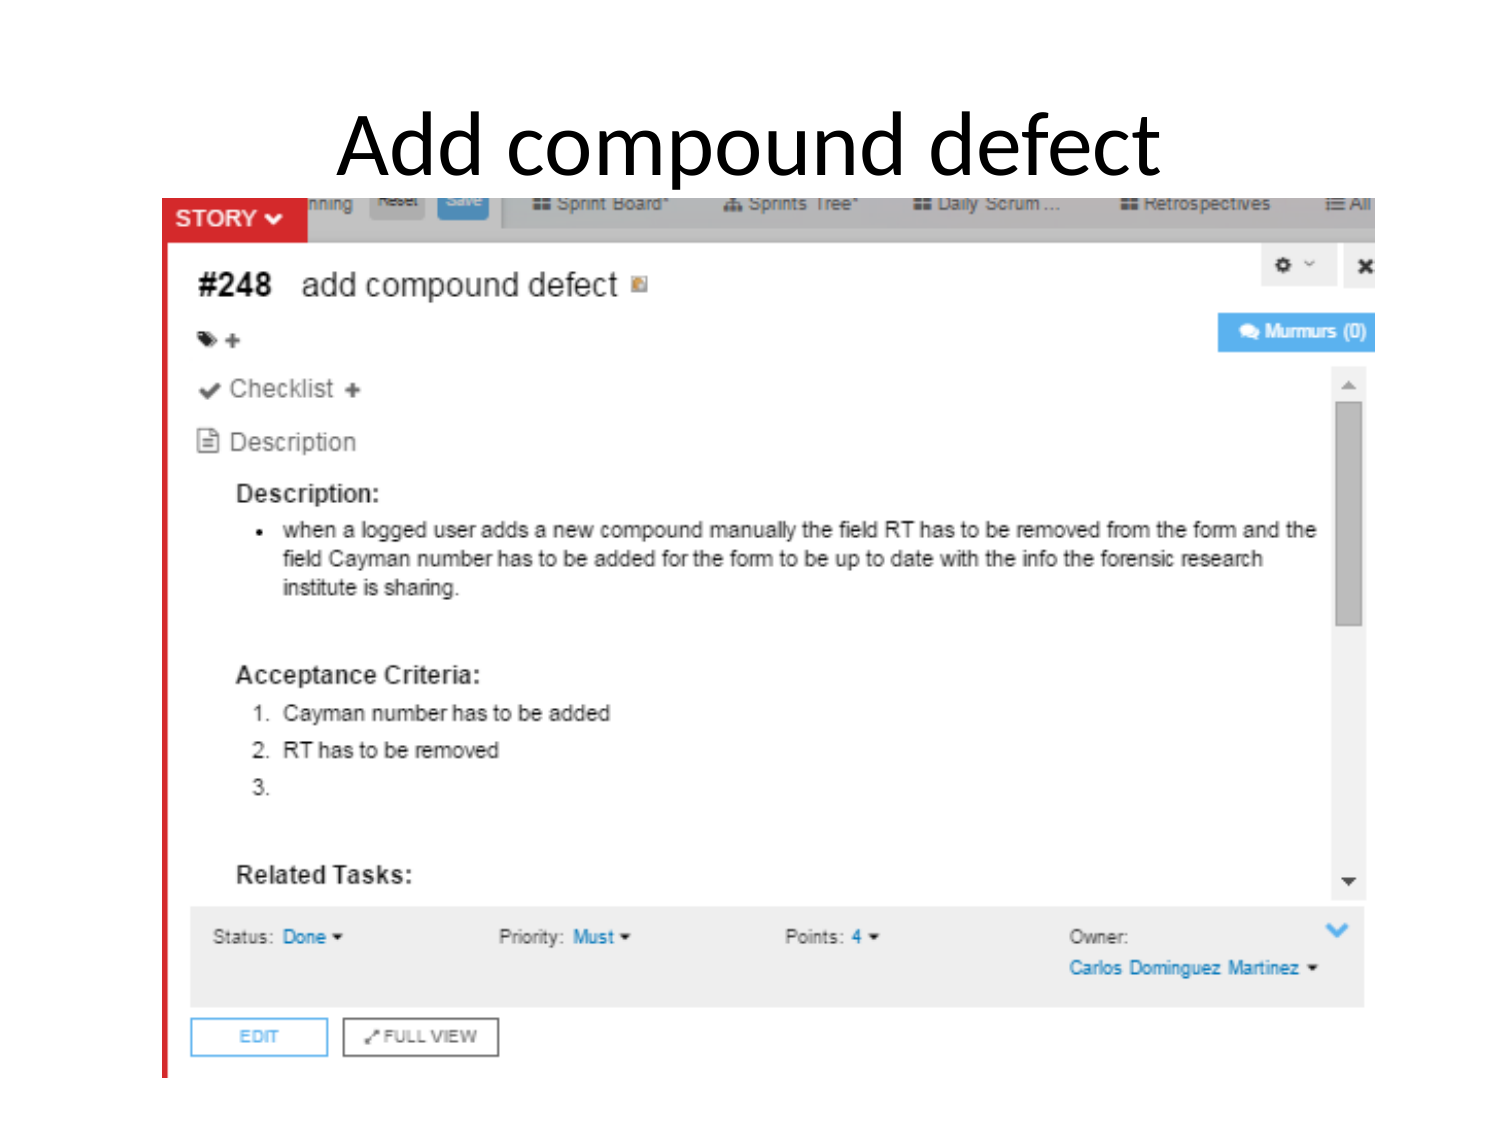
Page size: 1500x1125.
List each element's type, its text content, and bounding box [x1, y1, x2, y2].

picture [162, 198, 1376, 1078]
title Add compound defect [75, 45, 1425, 233]
